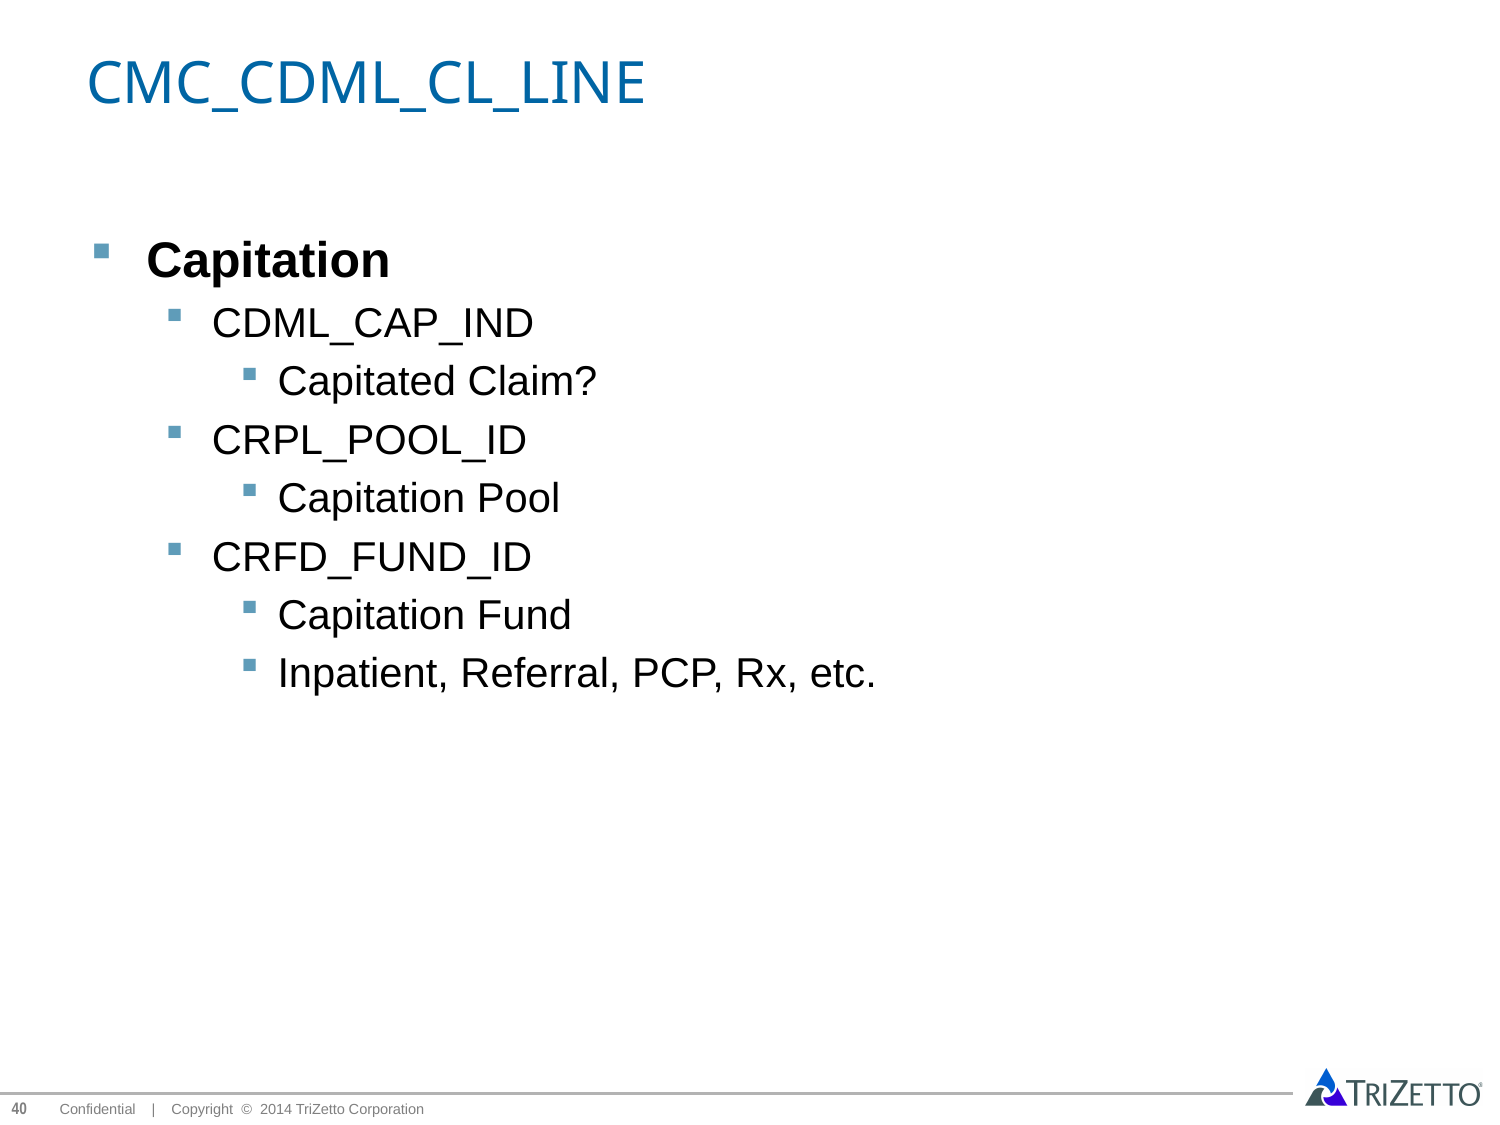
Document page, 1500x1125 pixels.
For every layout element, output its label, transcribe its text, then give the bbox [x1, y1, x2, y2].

title CMC_CDML_CL_LINE [71, 44, 1430, 126]
picture [1305, 1068, 1483, 1106]
list Capitation CDML_CAP_IND Capitated Claim? CRPL_POOL_ID Capitation Pool CRFD_FUND_ID Capitation Fund Inpatient, Referral, PCP, Rx, etc. [74, 219, 1426, 977]
